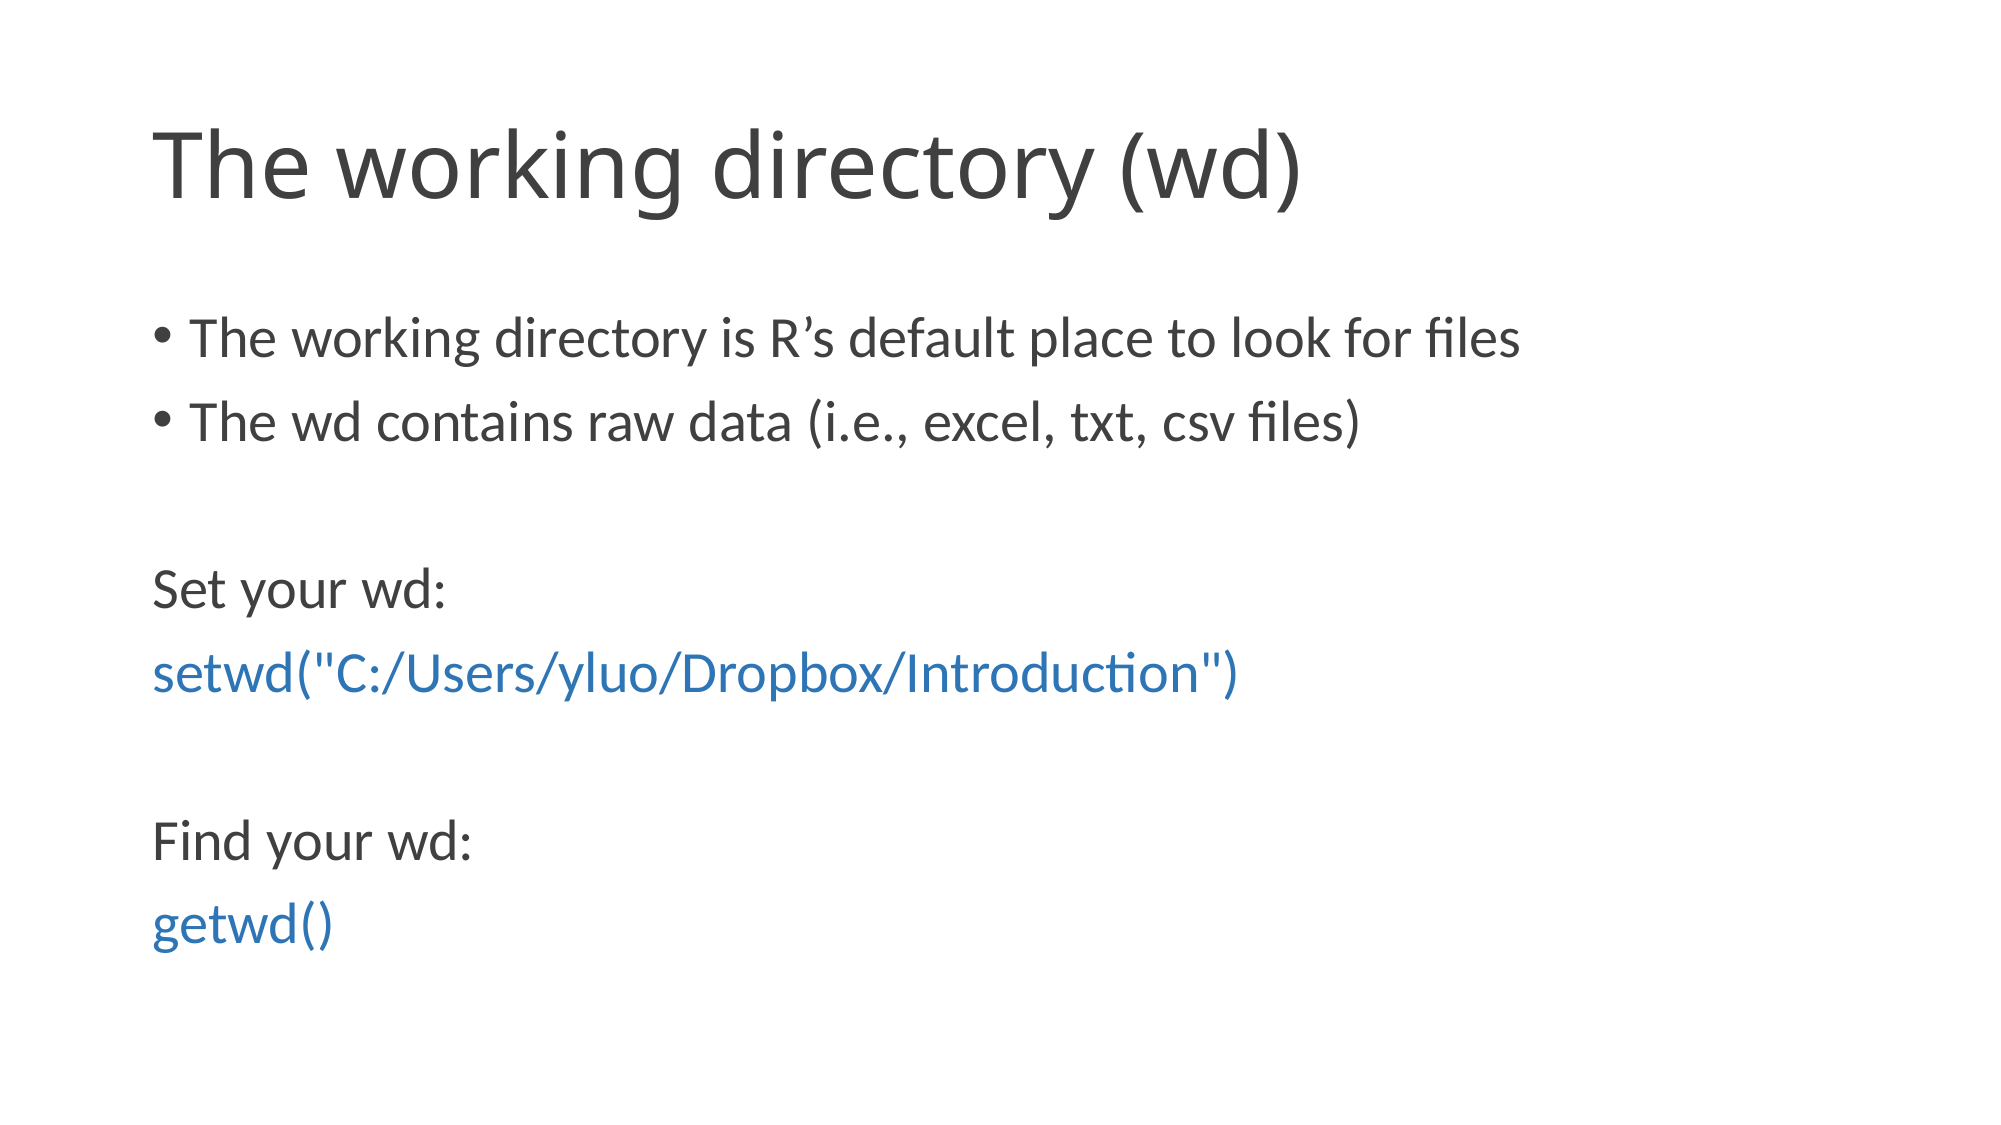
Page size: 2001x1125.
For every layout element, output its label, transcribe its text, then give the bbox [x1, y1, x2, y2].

list The working directory is R’s default place to look for files The wd contains raw data (i.e., excel, txt, csv files) Set your wd: setwd("C:/Users/yluo/Dropbox/Introduction") Find your wd: getwd() [137, 299, 1863, 1014]
title The working directory (wd) [137, 59, 1863, 278]
